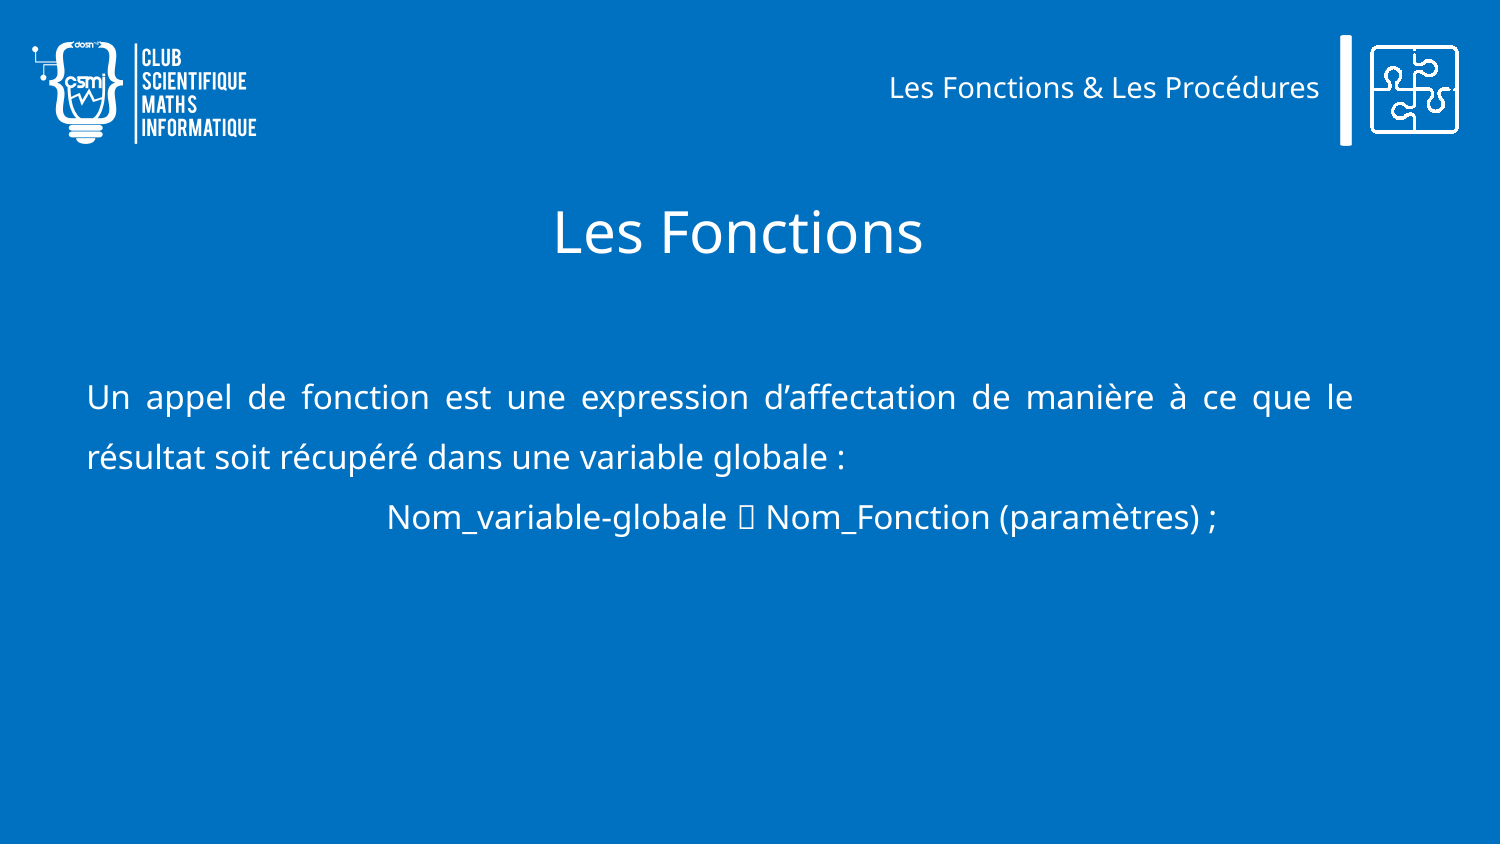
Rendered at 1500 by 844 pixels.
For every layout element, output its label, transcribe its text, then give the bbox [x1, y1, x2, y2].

text_box [1370, 45, 1459, 134]
text_box Les Fonctions & Les Procédures [863, 54, 1335, 128]
picture [1340, 34, 1353, 146]
text_box Un appel de fonction est une expression d’affectation de manière à ce que le résultat soit récupéré dans une variable globale : Nom_variable-globale  Nom_Fonction (paramètres) ; [71, 348, 1371, 544]
picture [31, 41, 257, 144]
subtitle Les Fonctions [537, 208, 977, 311]
